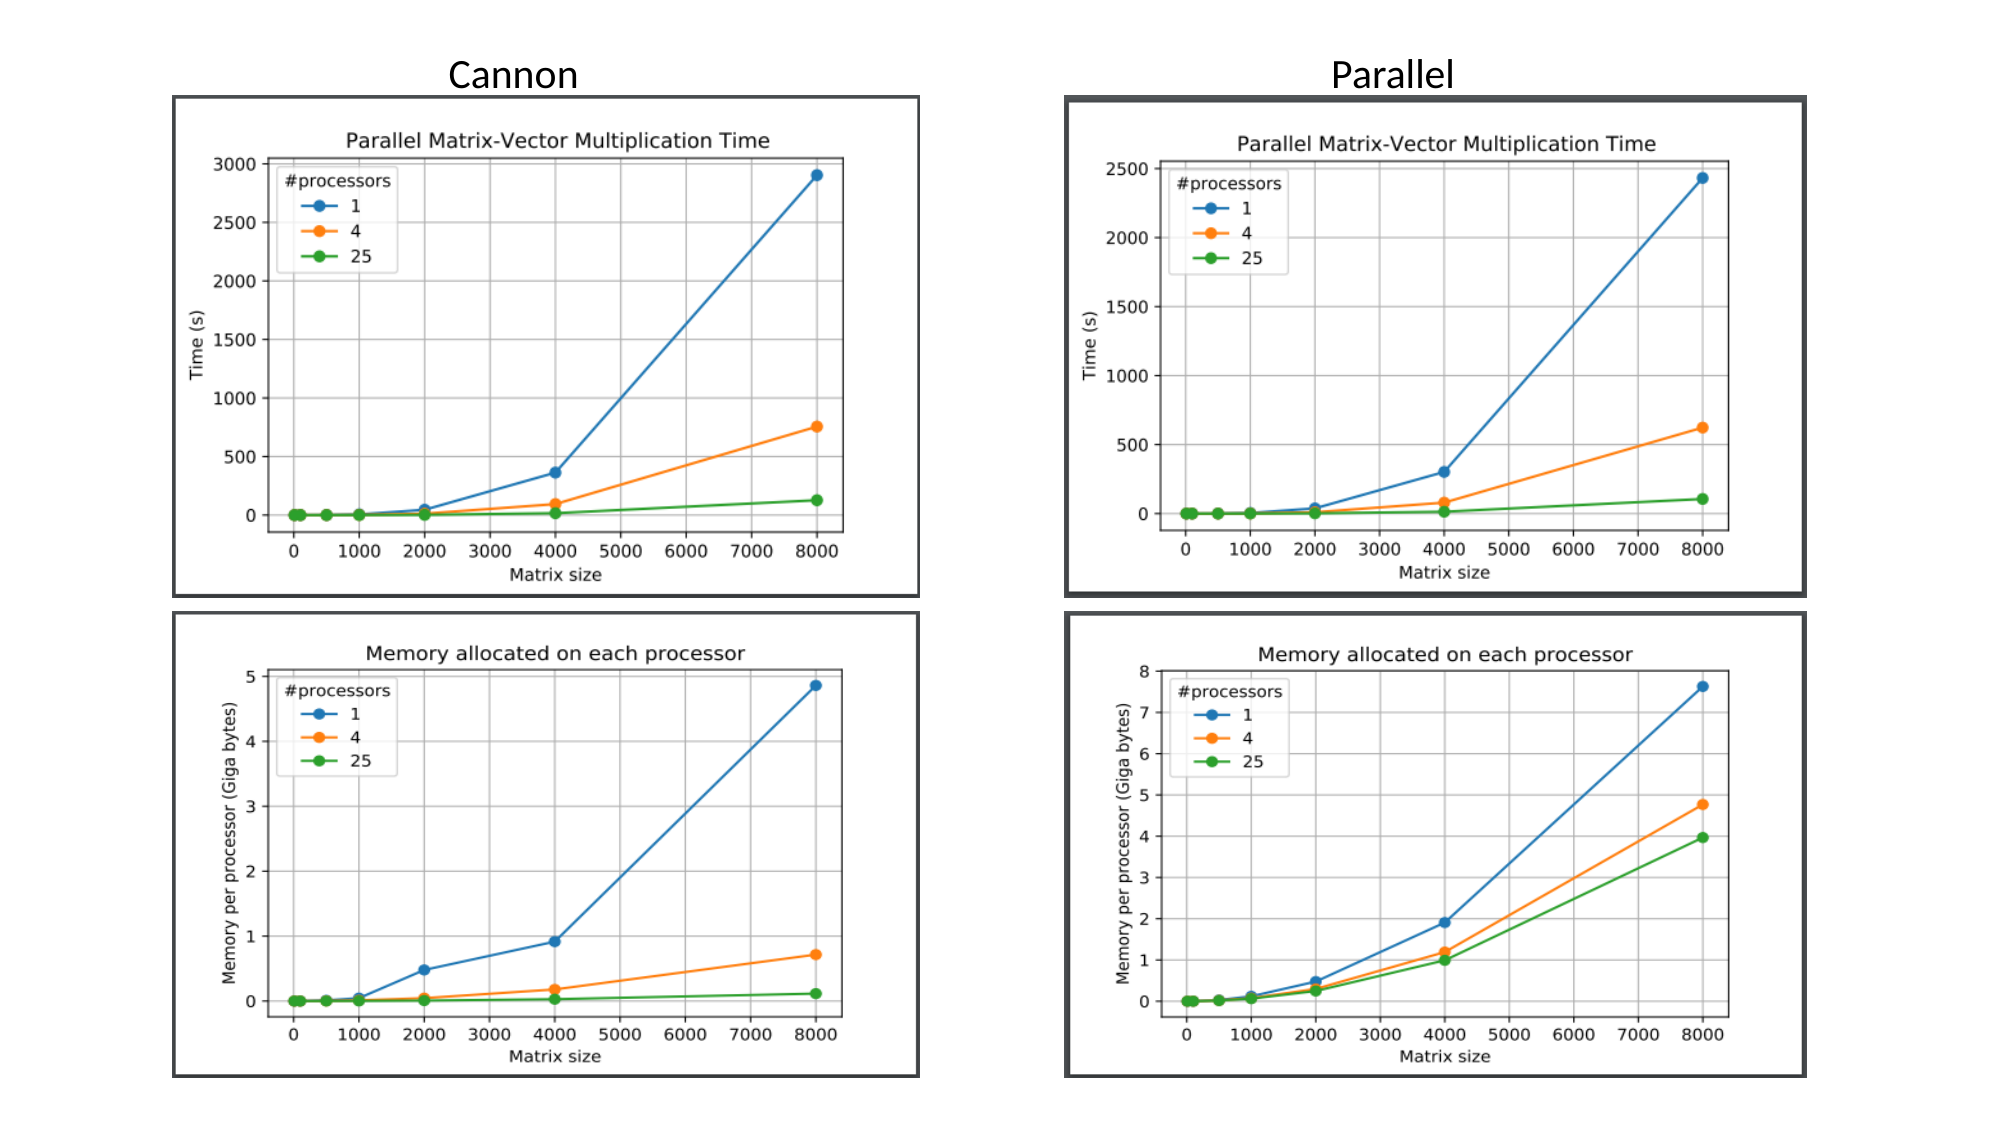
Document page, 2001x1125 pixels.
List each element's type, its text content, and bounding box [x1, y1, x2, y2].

picture [1064, 95, 1807, 598]
picture [1064, 611, 1807, 1078]
picture [172, 611, 920, 1078]
list Cannon Parallel [133, 31, 1960, 1125]
picture [172, 95, 920, 598]
